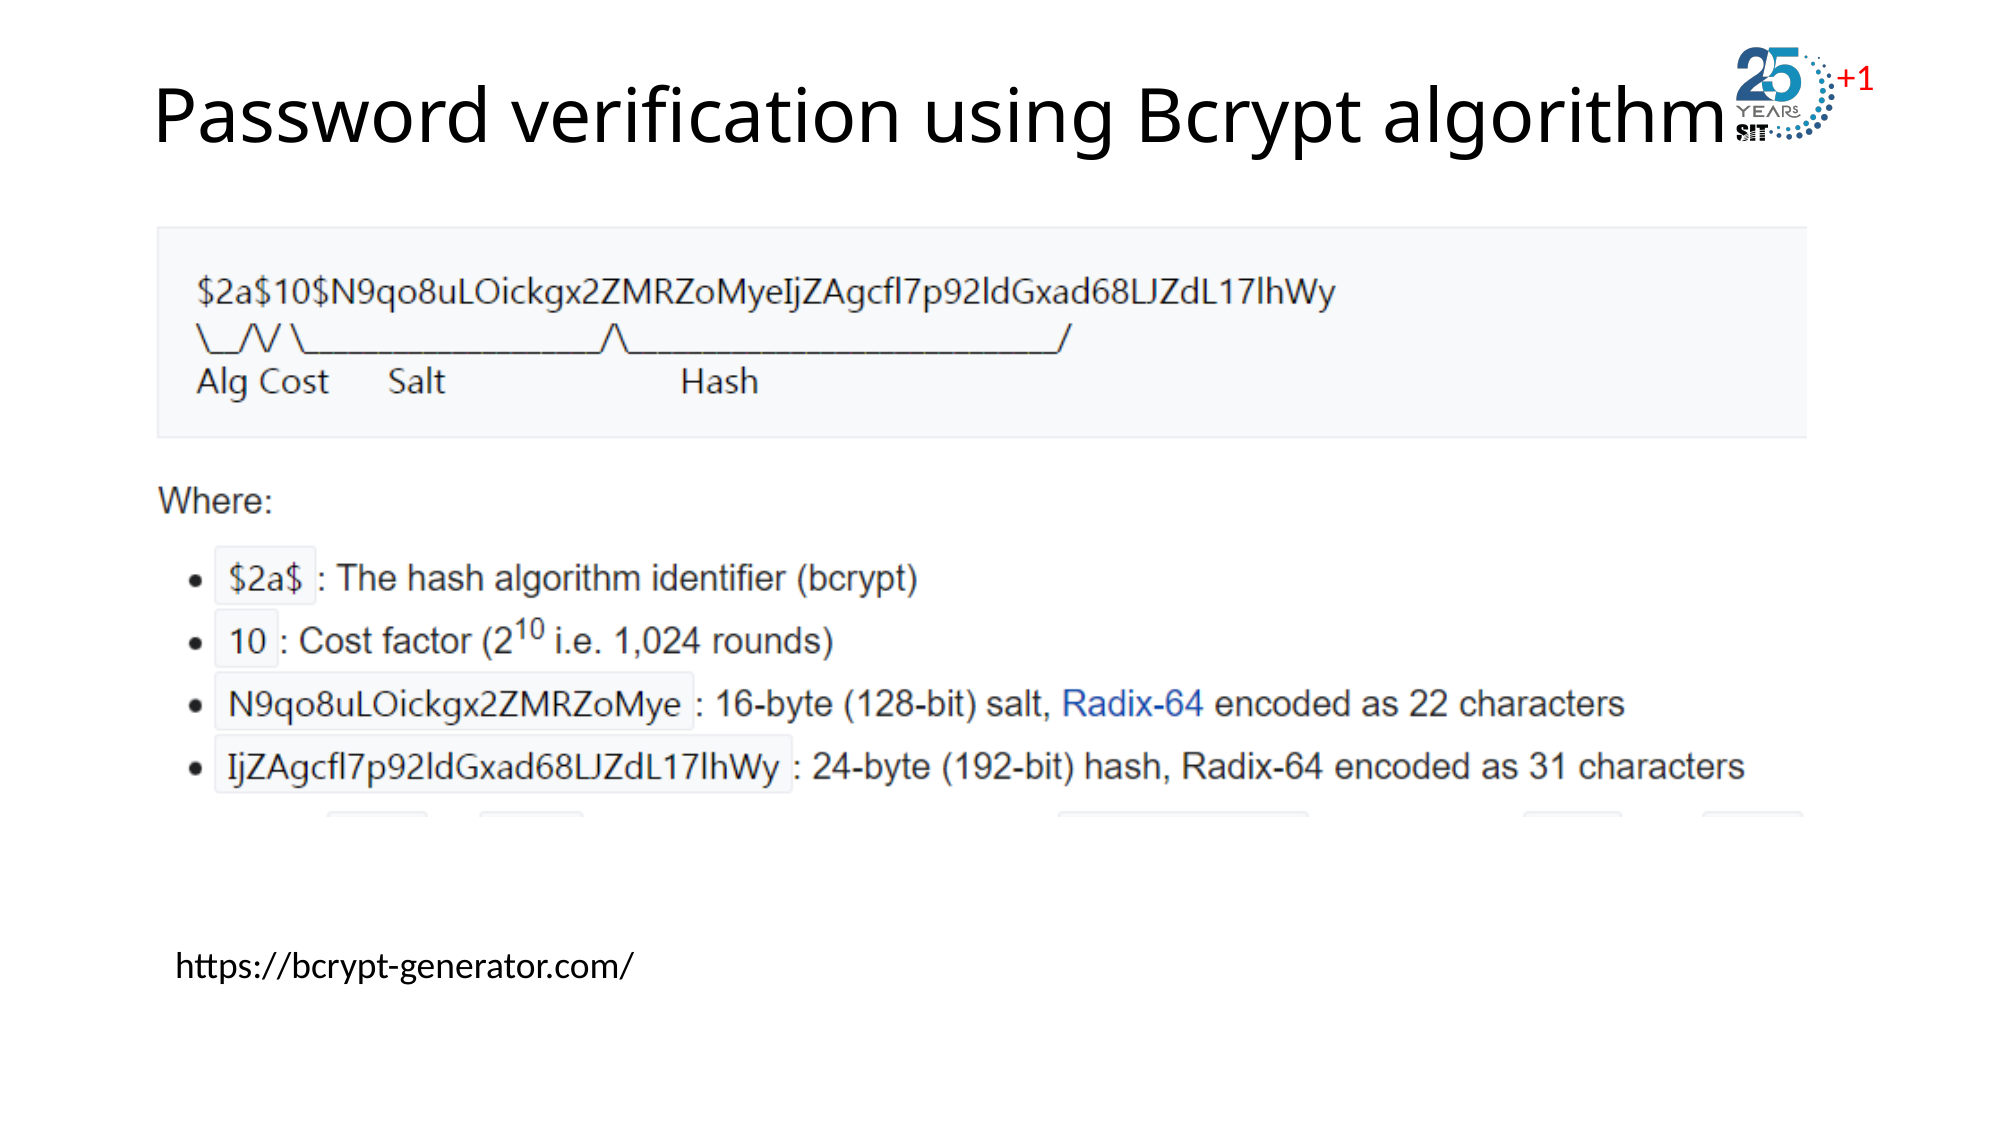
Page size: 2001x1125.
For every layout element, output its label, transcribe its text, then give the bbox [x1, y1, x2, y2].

text_box https://bcrypt-generator.com/ [160, 933, 650, 994]
title Password verification using Bcrypt algorithm [137, 59, 1863, 177]
picture [1704, 30, 1846, 59]
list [118, 209, 1807, 817]
